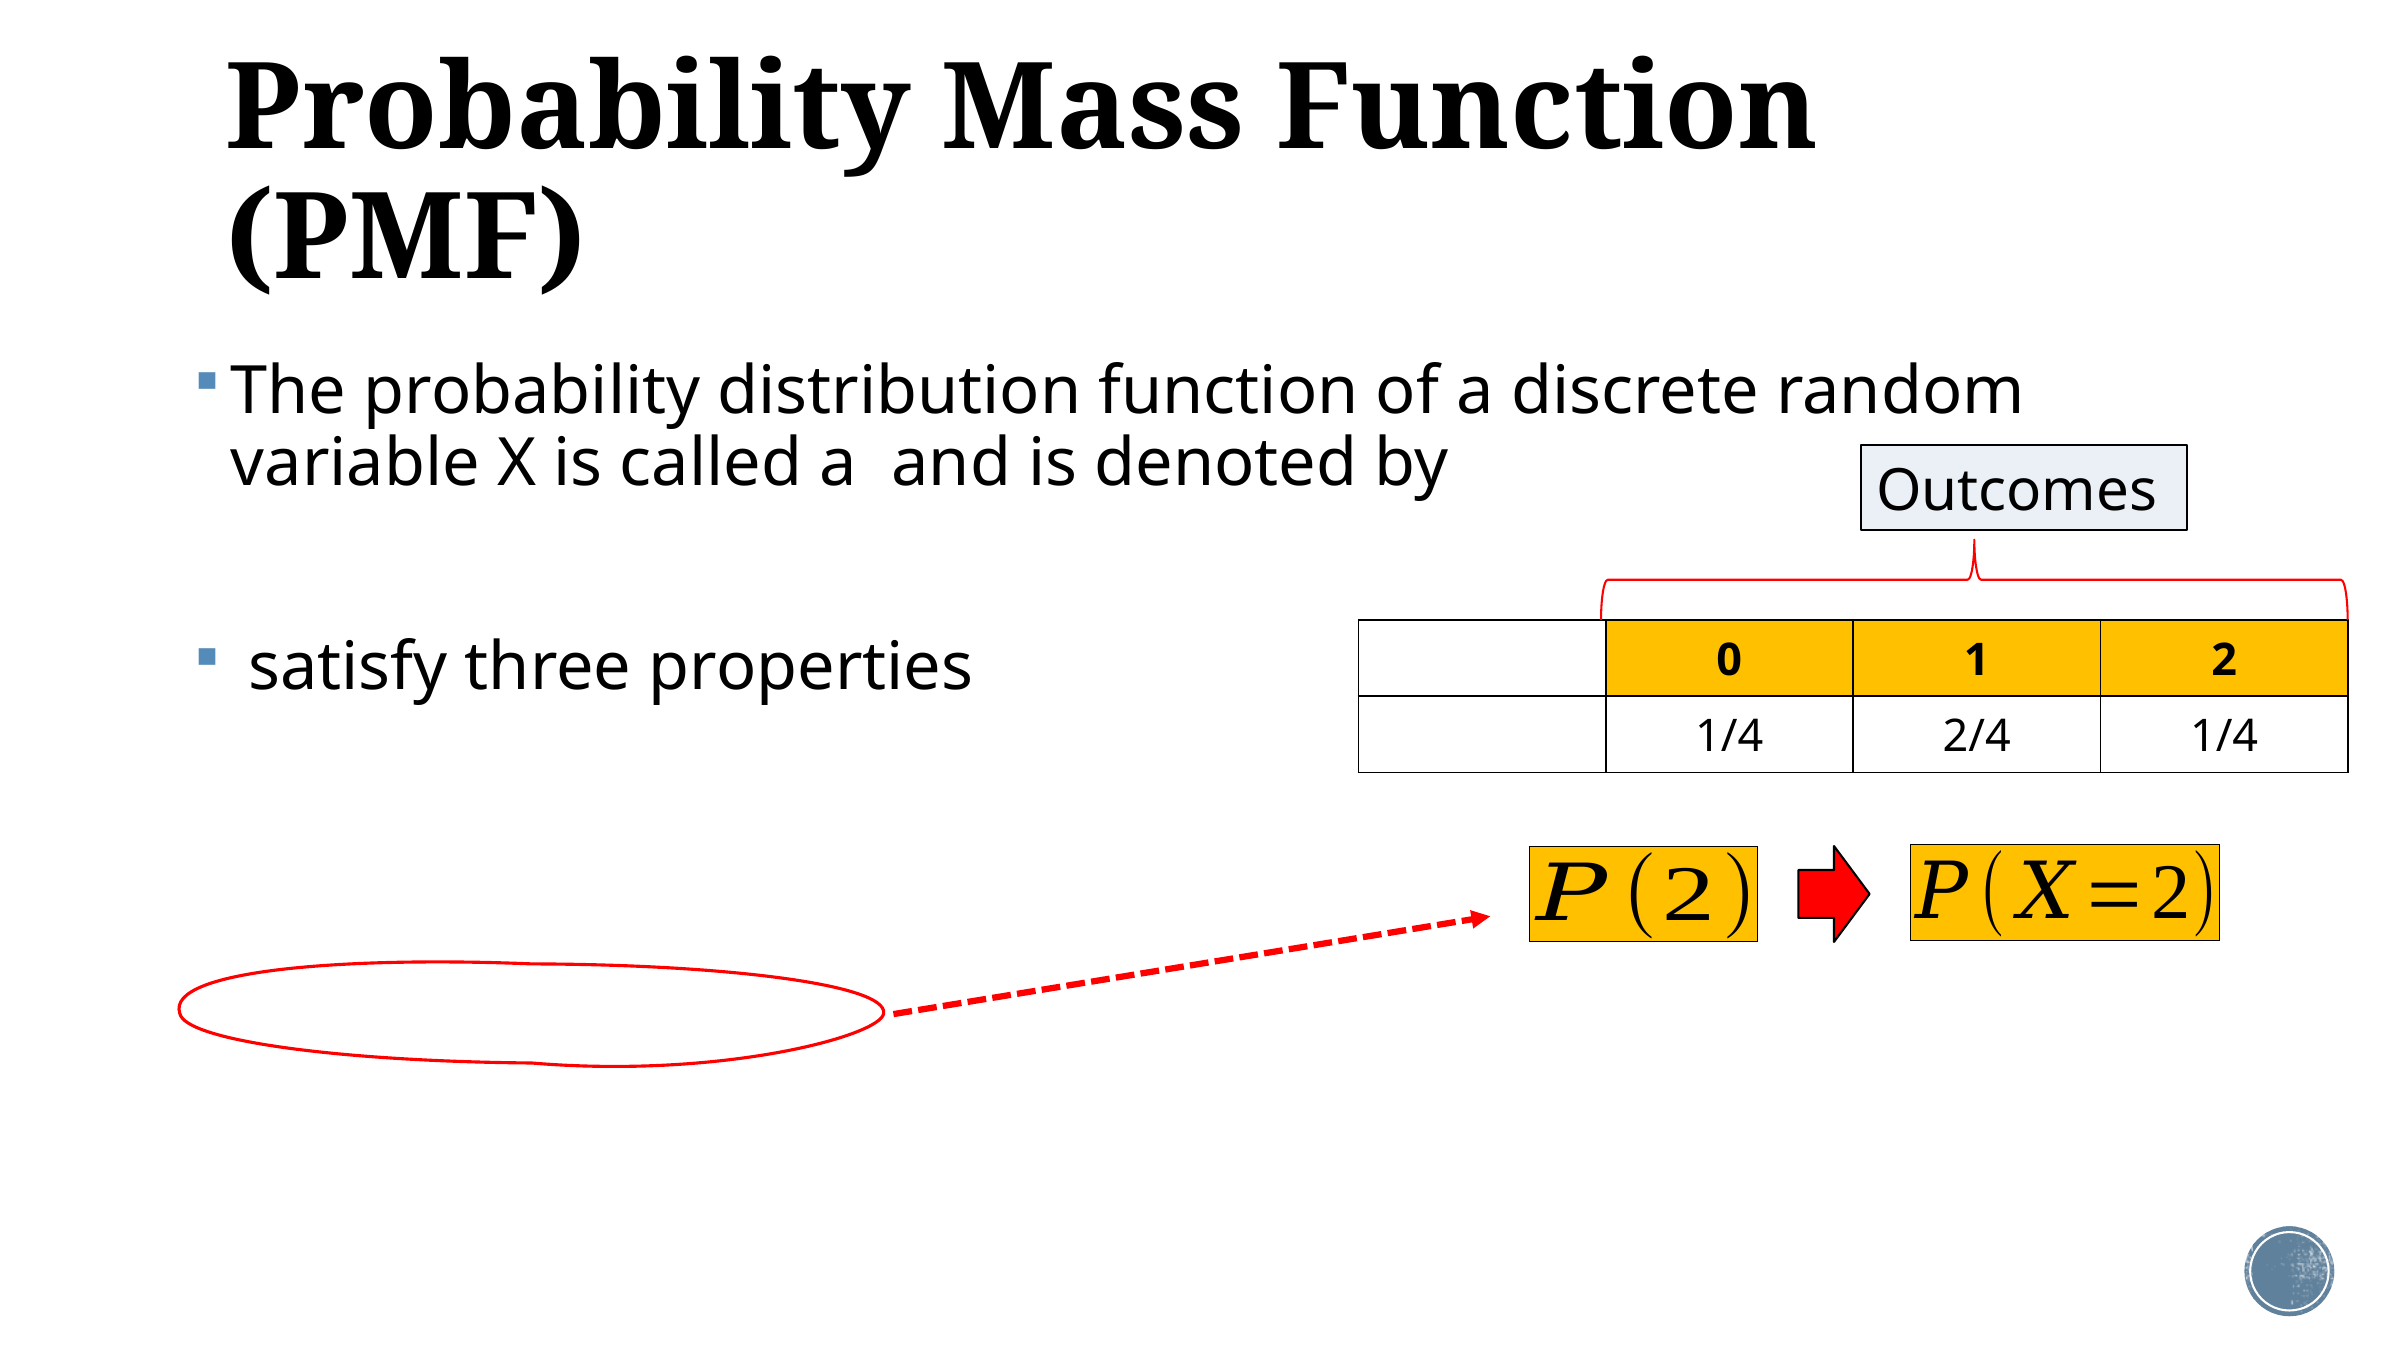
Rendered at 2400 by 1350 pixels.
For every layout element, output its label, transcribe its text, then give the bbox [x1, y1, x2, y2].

text_box [177, 960, 885, 1068]
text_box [896, 919, 1488, 1012]
text_box [1600, 539, 2349, 620]
title Probability Mass Function (PMF) [210, 16, 2191, 333]
text_box [1797, 845, 1871, 943]
